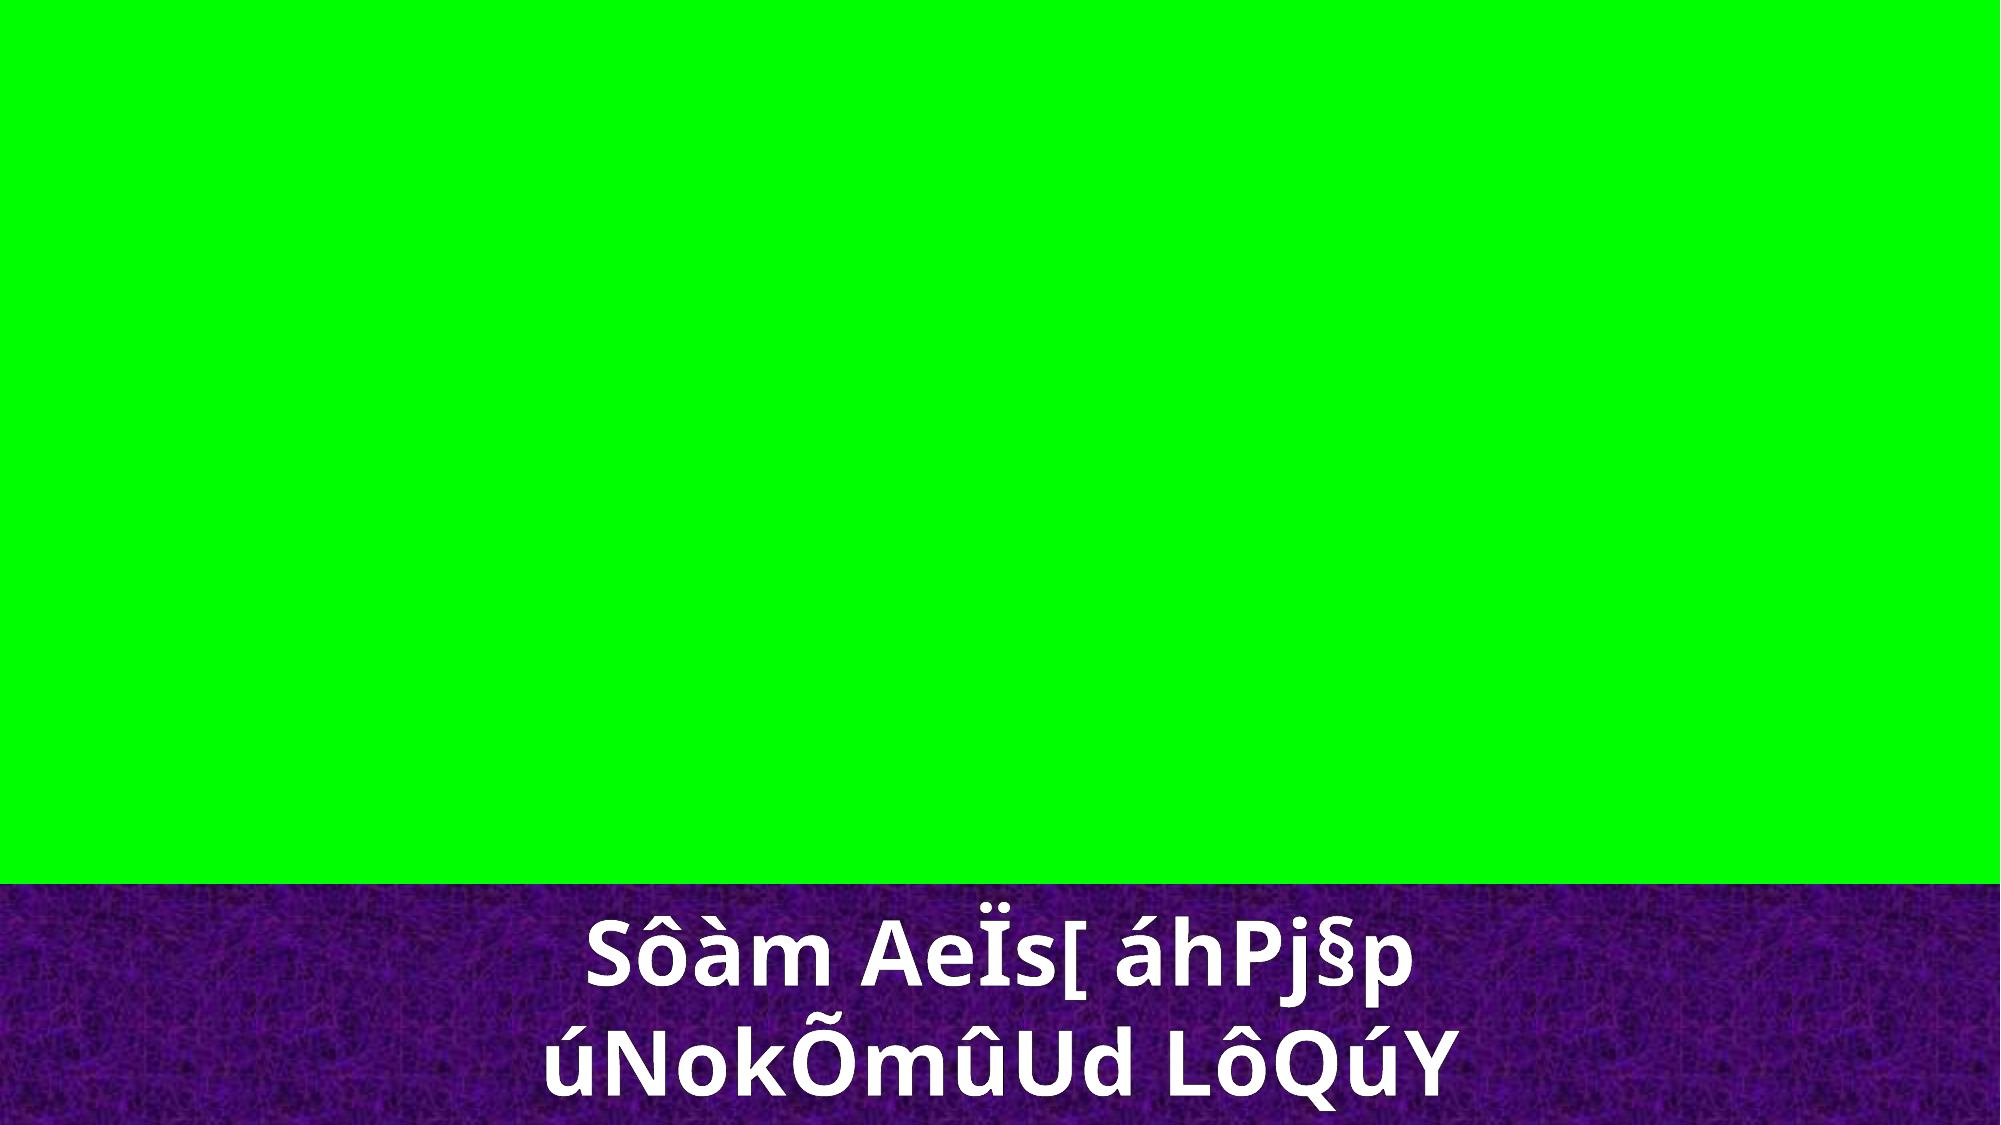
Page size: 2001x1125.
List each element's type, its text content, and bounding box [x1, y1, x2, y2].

text_box Sôàm AeÏs[ áhPj§p úNokÕmûUd LôQúY [0, 886, 2000, 1122]
